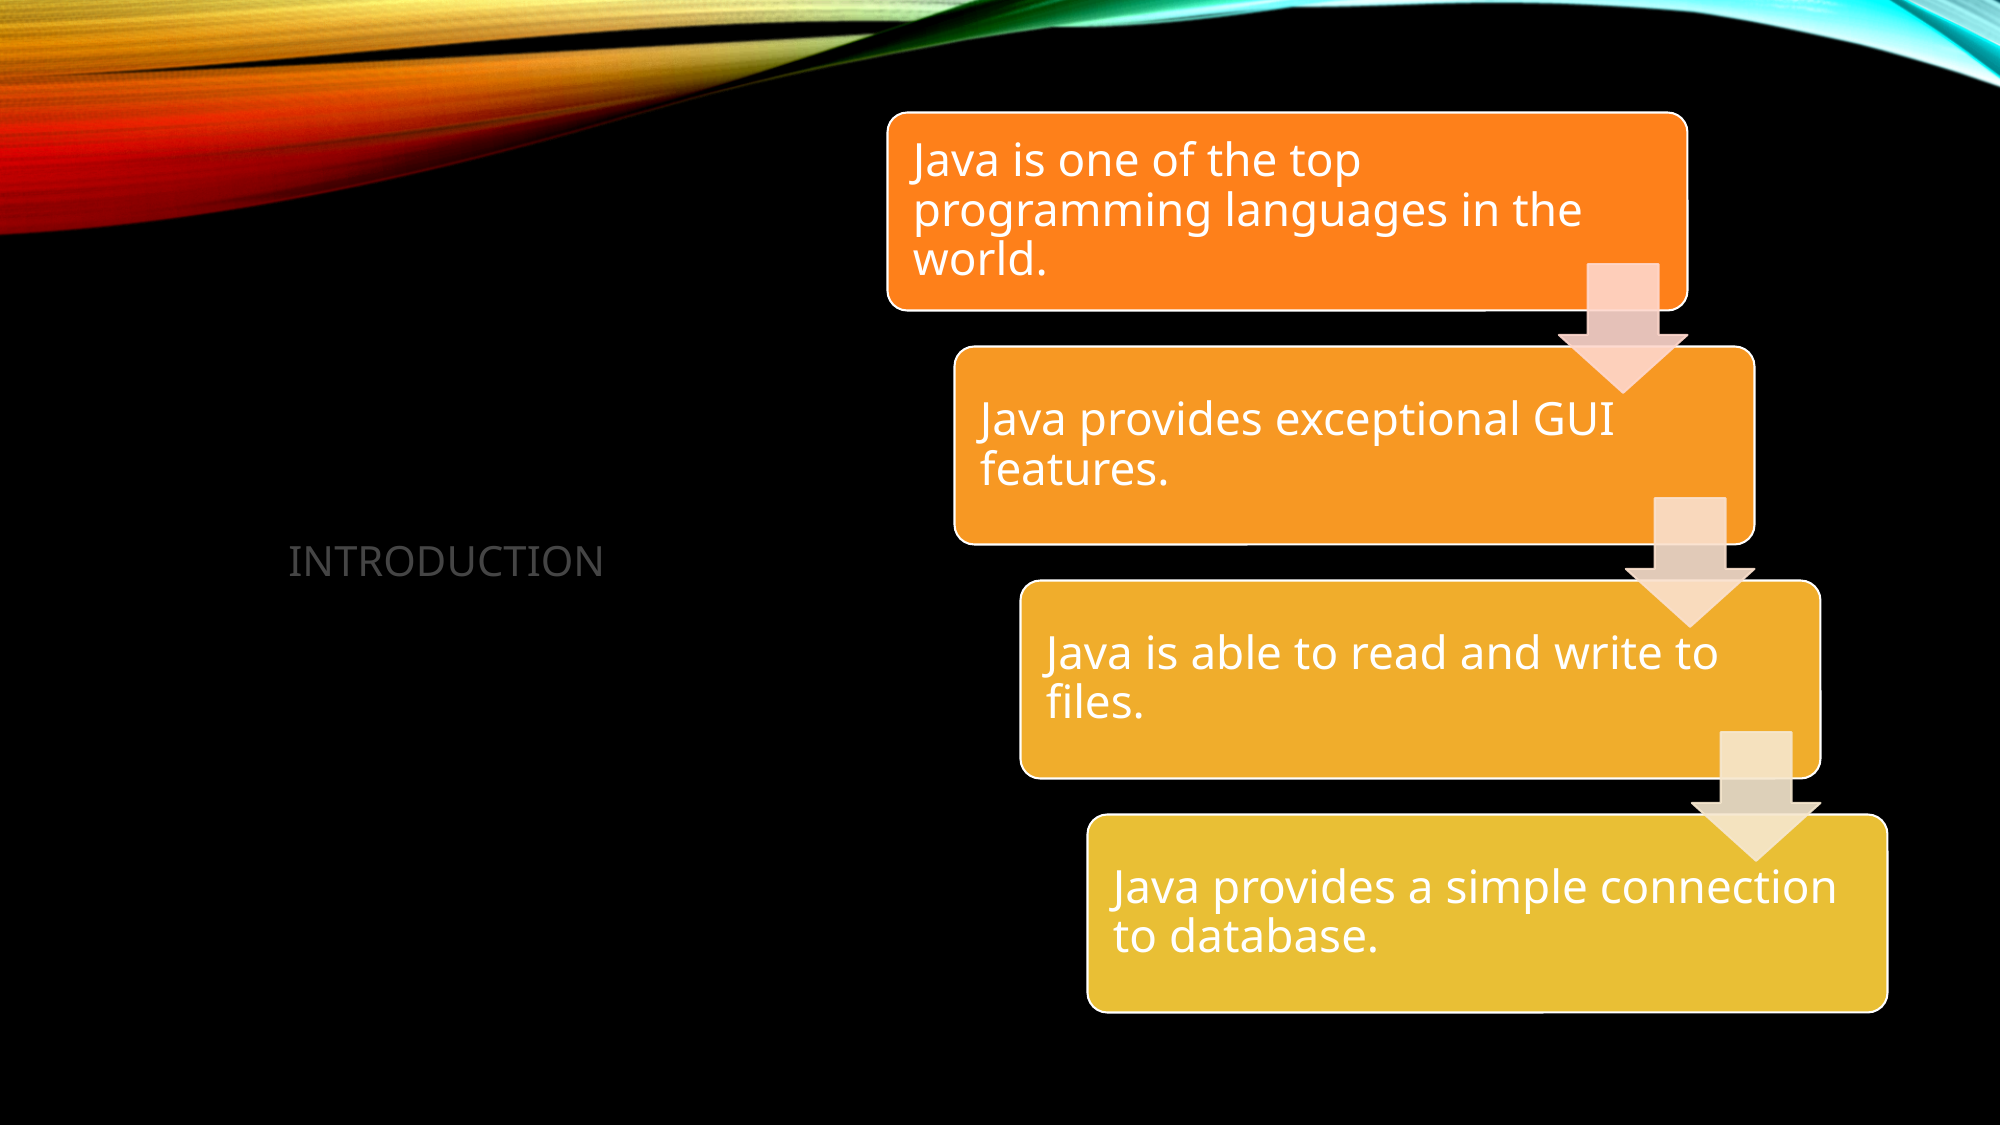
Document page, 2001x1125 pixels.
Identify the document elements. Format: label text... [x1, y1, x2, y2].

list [887, 112, 1888, 1013]
picture [0, 0, 2000, 237]
title Introduction [225, 224, 669, 900]
